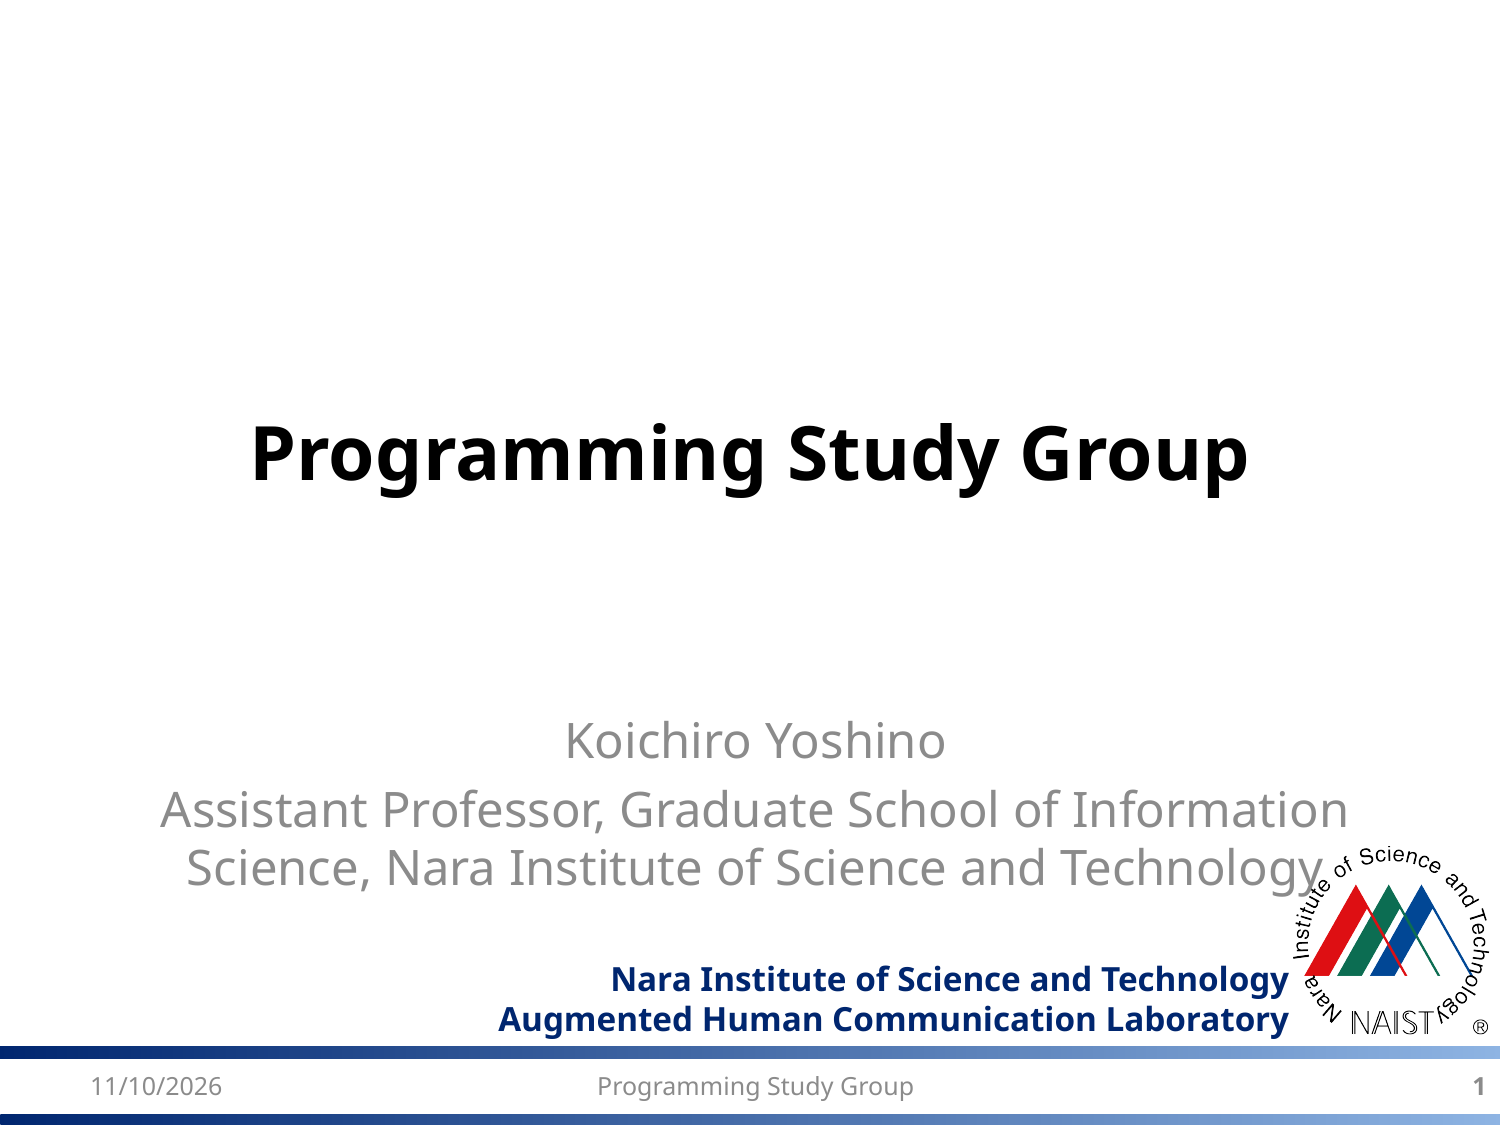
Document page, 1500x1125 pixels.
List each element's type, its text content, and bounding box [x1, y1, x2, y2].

title Programming Study Group [112, 219, 1388, 591]
slide_number 1 [1151, 1057, 1500, 1118]
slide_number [75, 1057, 253, 1118]
footer Programming Study Group [253, 1057, 1151, 1118]
picture [1293, 846, 1490, 1035]
subtitle Koichiro Yoshino Assistant Professor, Graduate School of Information Science, Nara Institute of Science and Technology [141, 633, 1371, 921]
